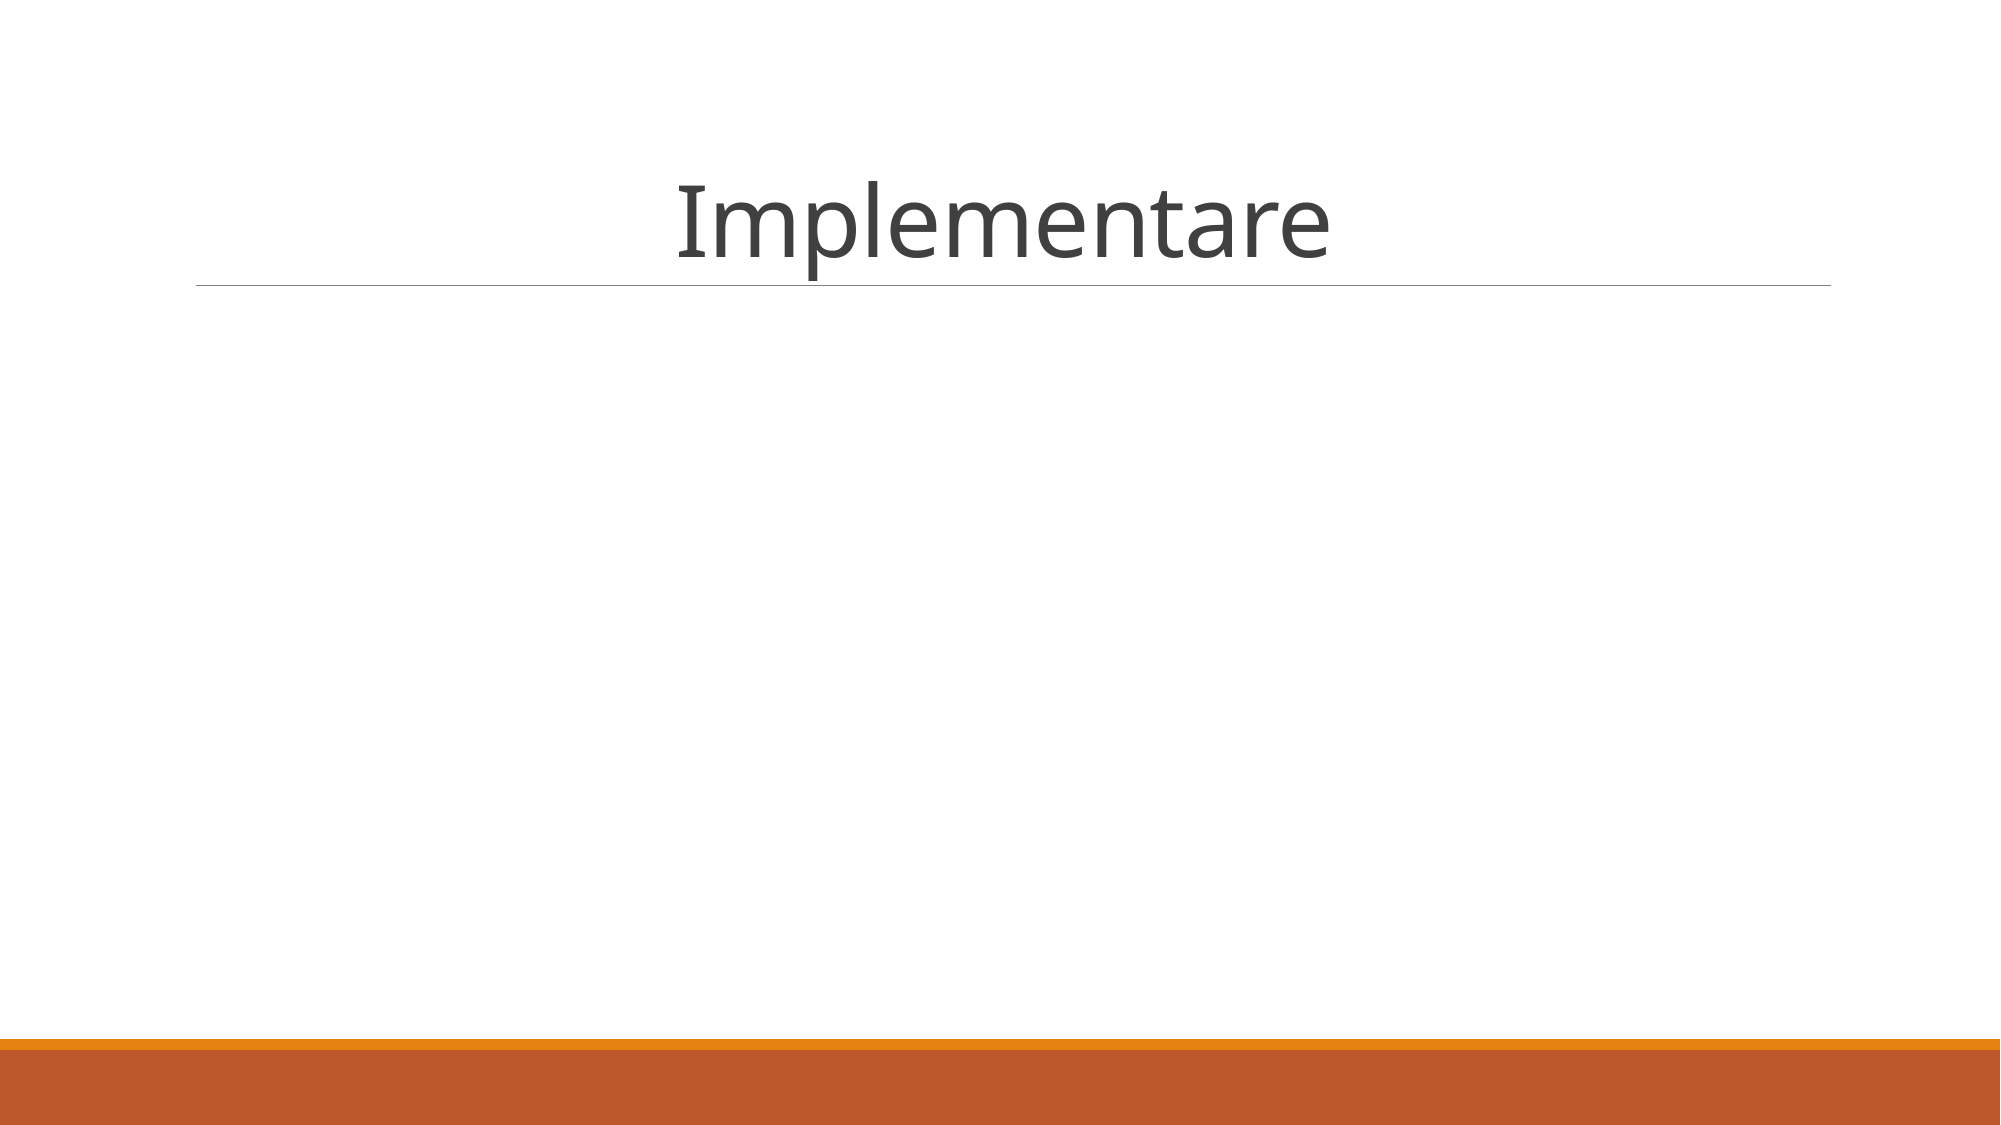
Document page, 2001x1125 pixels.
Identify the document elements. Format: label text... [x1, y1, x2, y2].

title Implementare [180, 47, 1830, 285]
